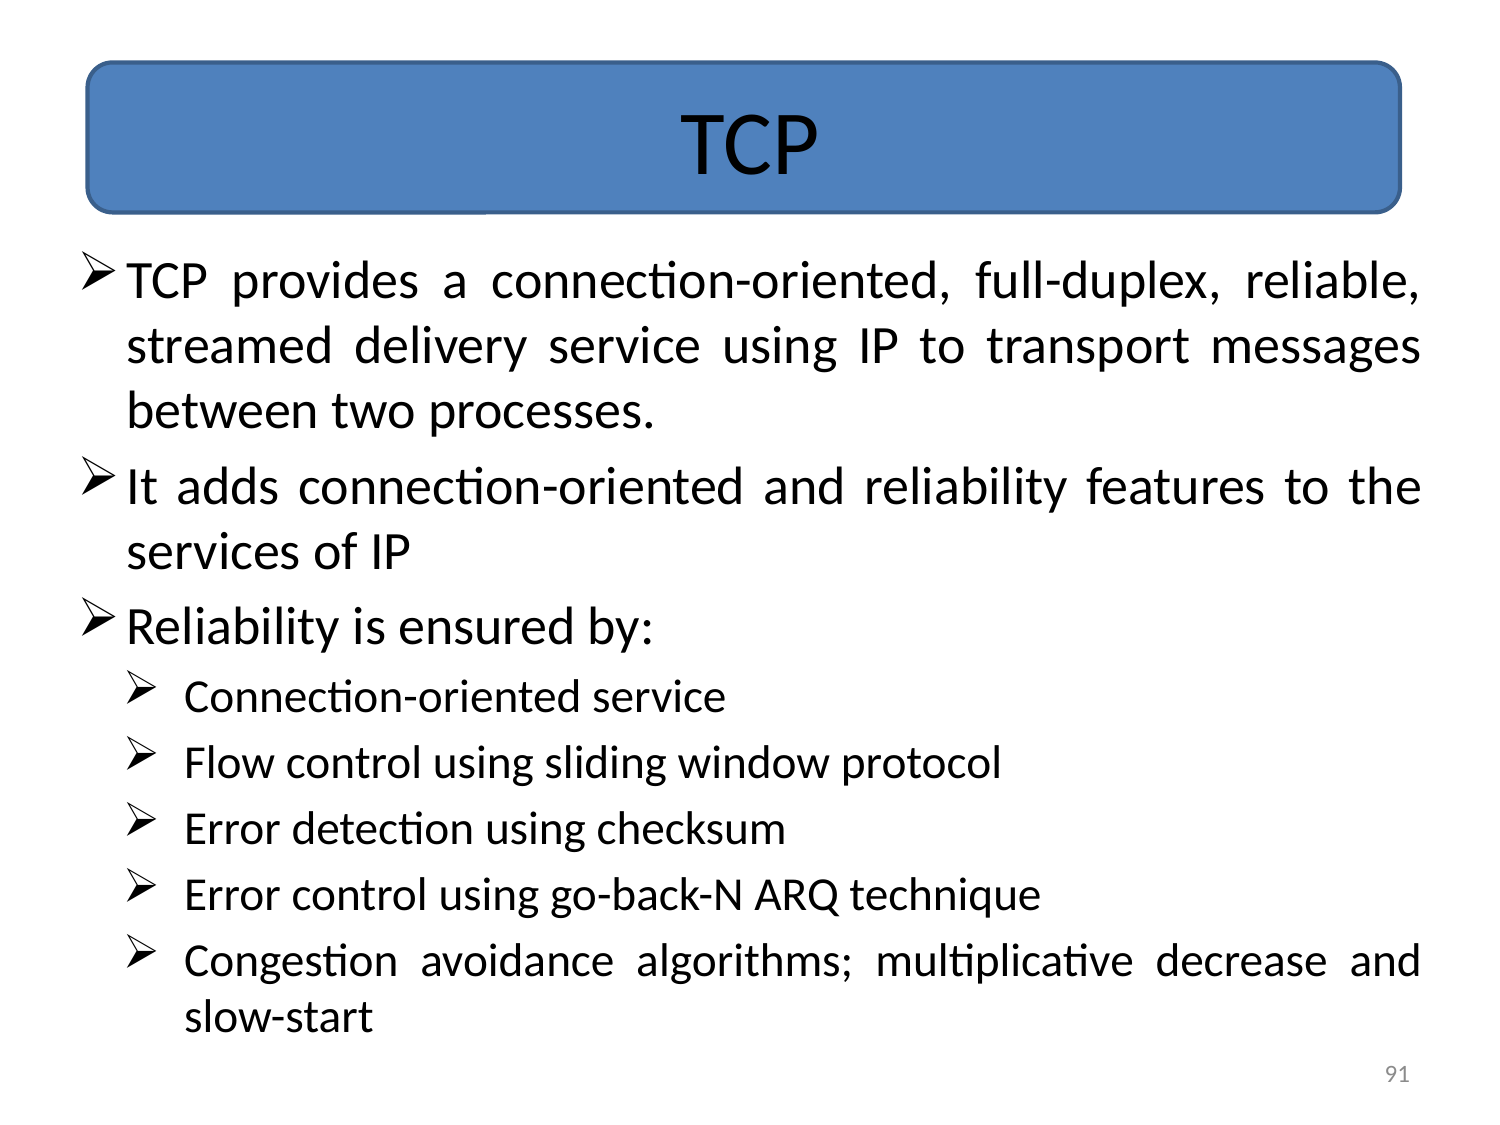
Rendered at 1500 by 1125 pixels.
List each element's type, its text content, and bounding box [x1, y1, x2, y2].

list TCP provides a connection-oriented, full-duplex, reliable, streamed delivery service using IP to transport messages between two processes. It adds connection-oriented and reliability features to the services of IP Reliability is ensured by: Connection-oriented service Flow control using sliding window protocol Error detection using checksum Error control using go-back-N ARQ technique Congestion avoidance algorithms; multiplicative decrease and slow-start [62, 237, 1438, 1050]
title TCP [159, 62, 1341, 213]
text_box [85, 60, 1403, 215]
slide_number 91 [1074, 1042, 1425, 1103]
